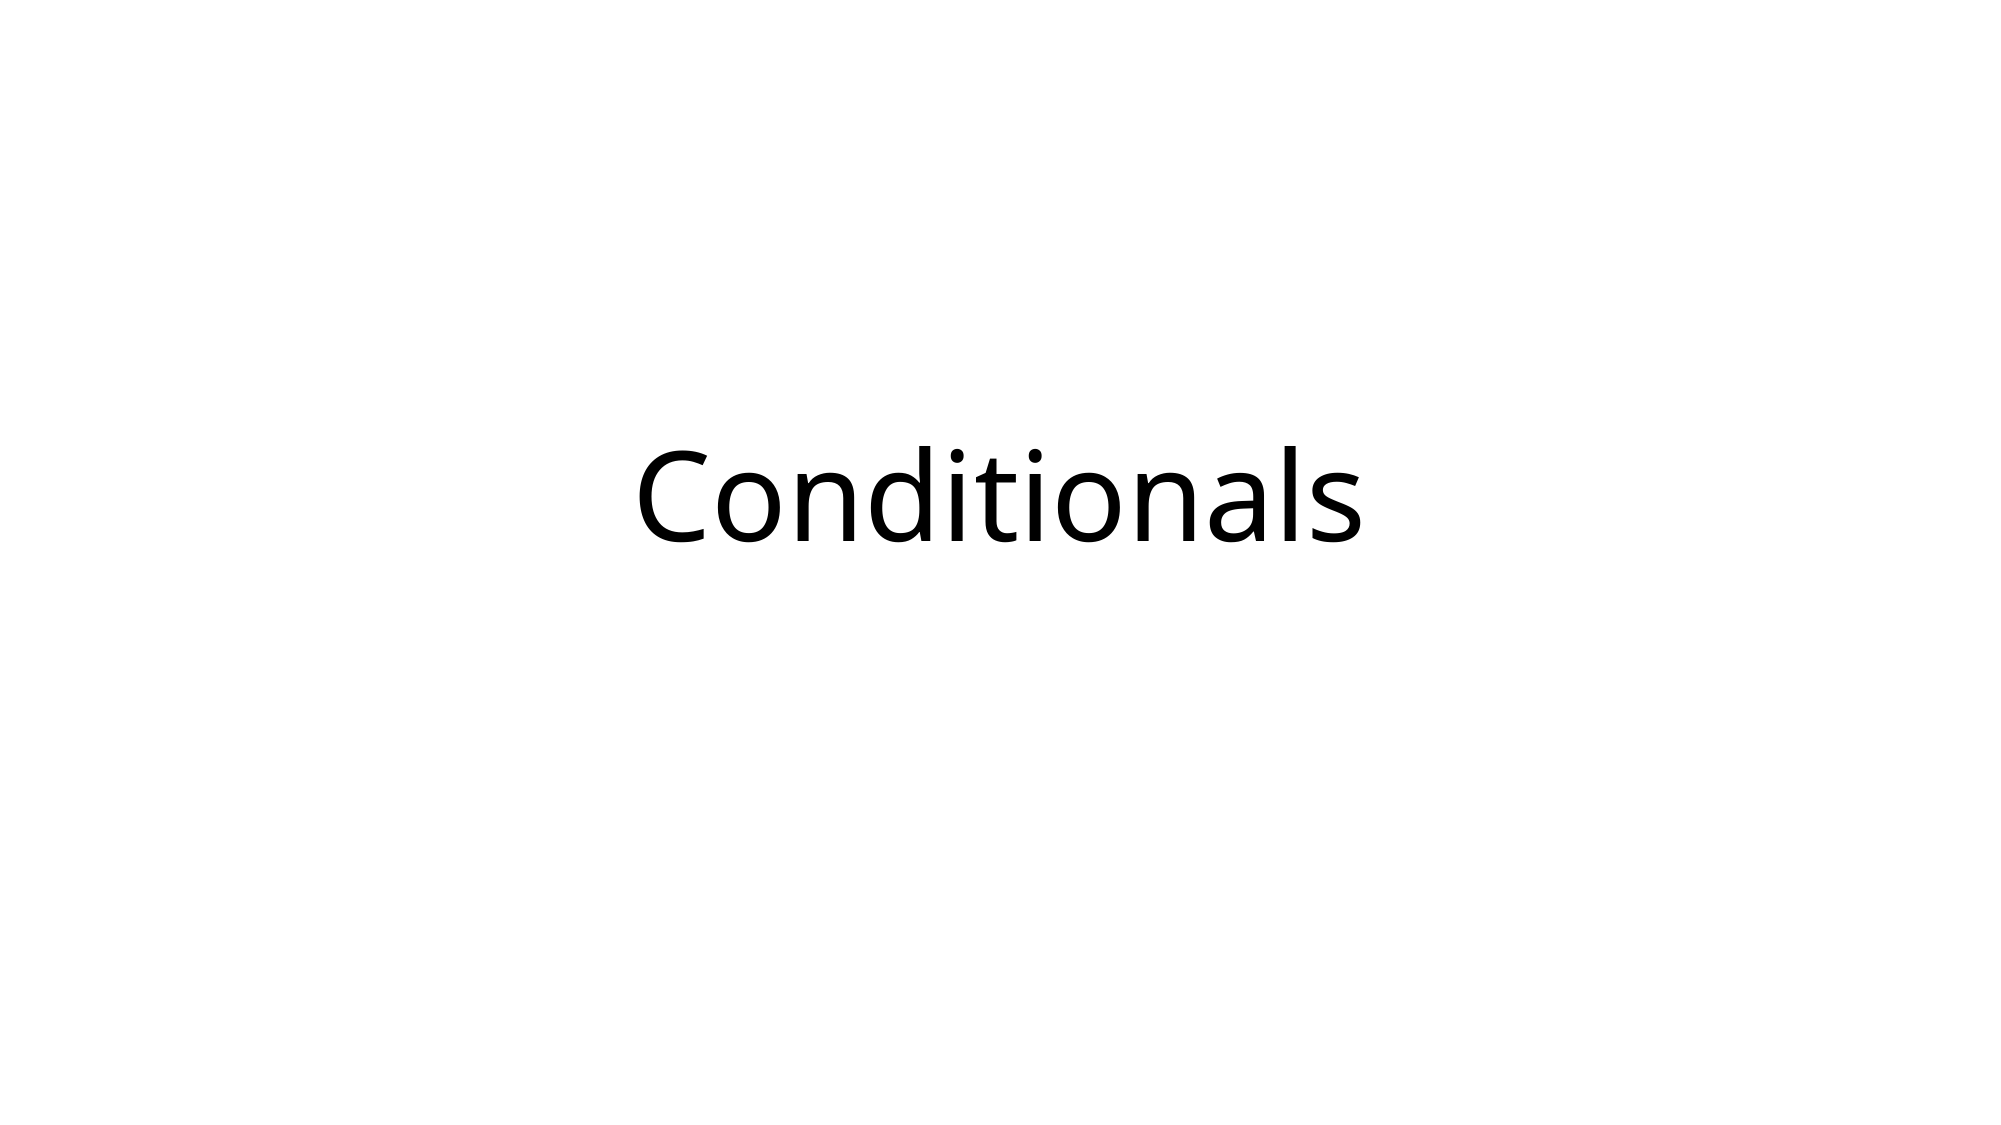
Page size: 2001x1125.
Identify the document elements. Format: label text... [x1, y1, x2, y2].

title Conditionals [249, 184, 1750, 576]
